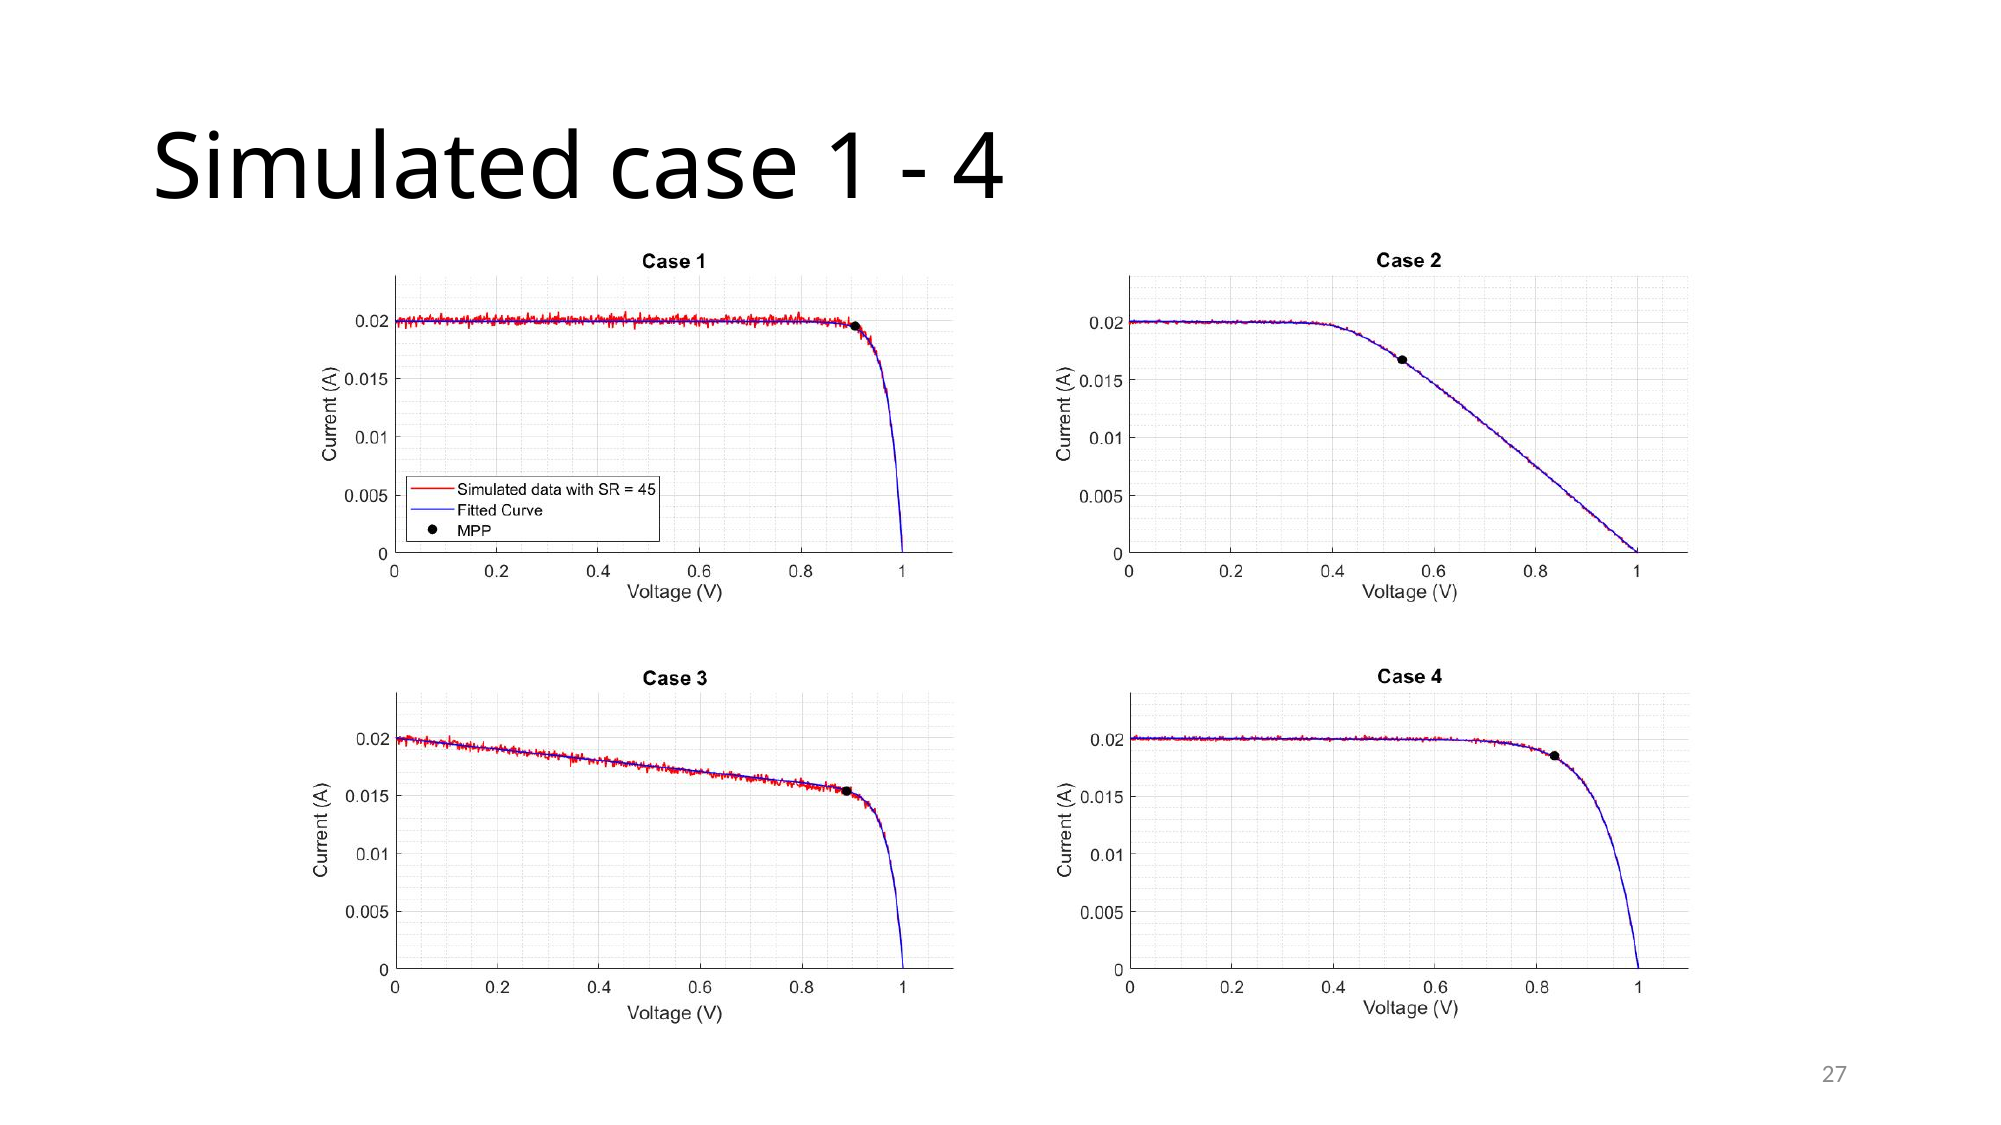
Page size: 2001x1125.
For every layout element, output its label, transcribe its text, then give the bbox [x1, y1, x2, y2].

slide_number 27 [1412, 1042, 1863, 1103]
title Simulated case 1 - 4 [137, 59, 1863, 278]
picture [178, 245, 1847, 1058]
